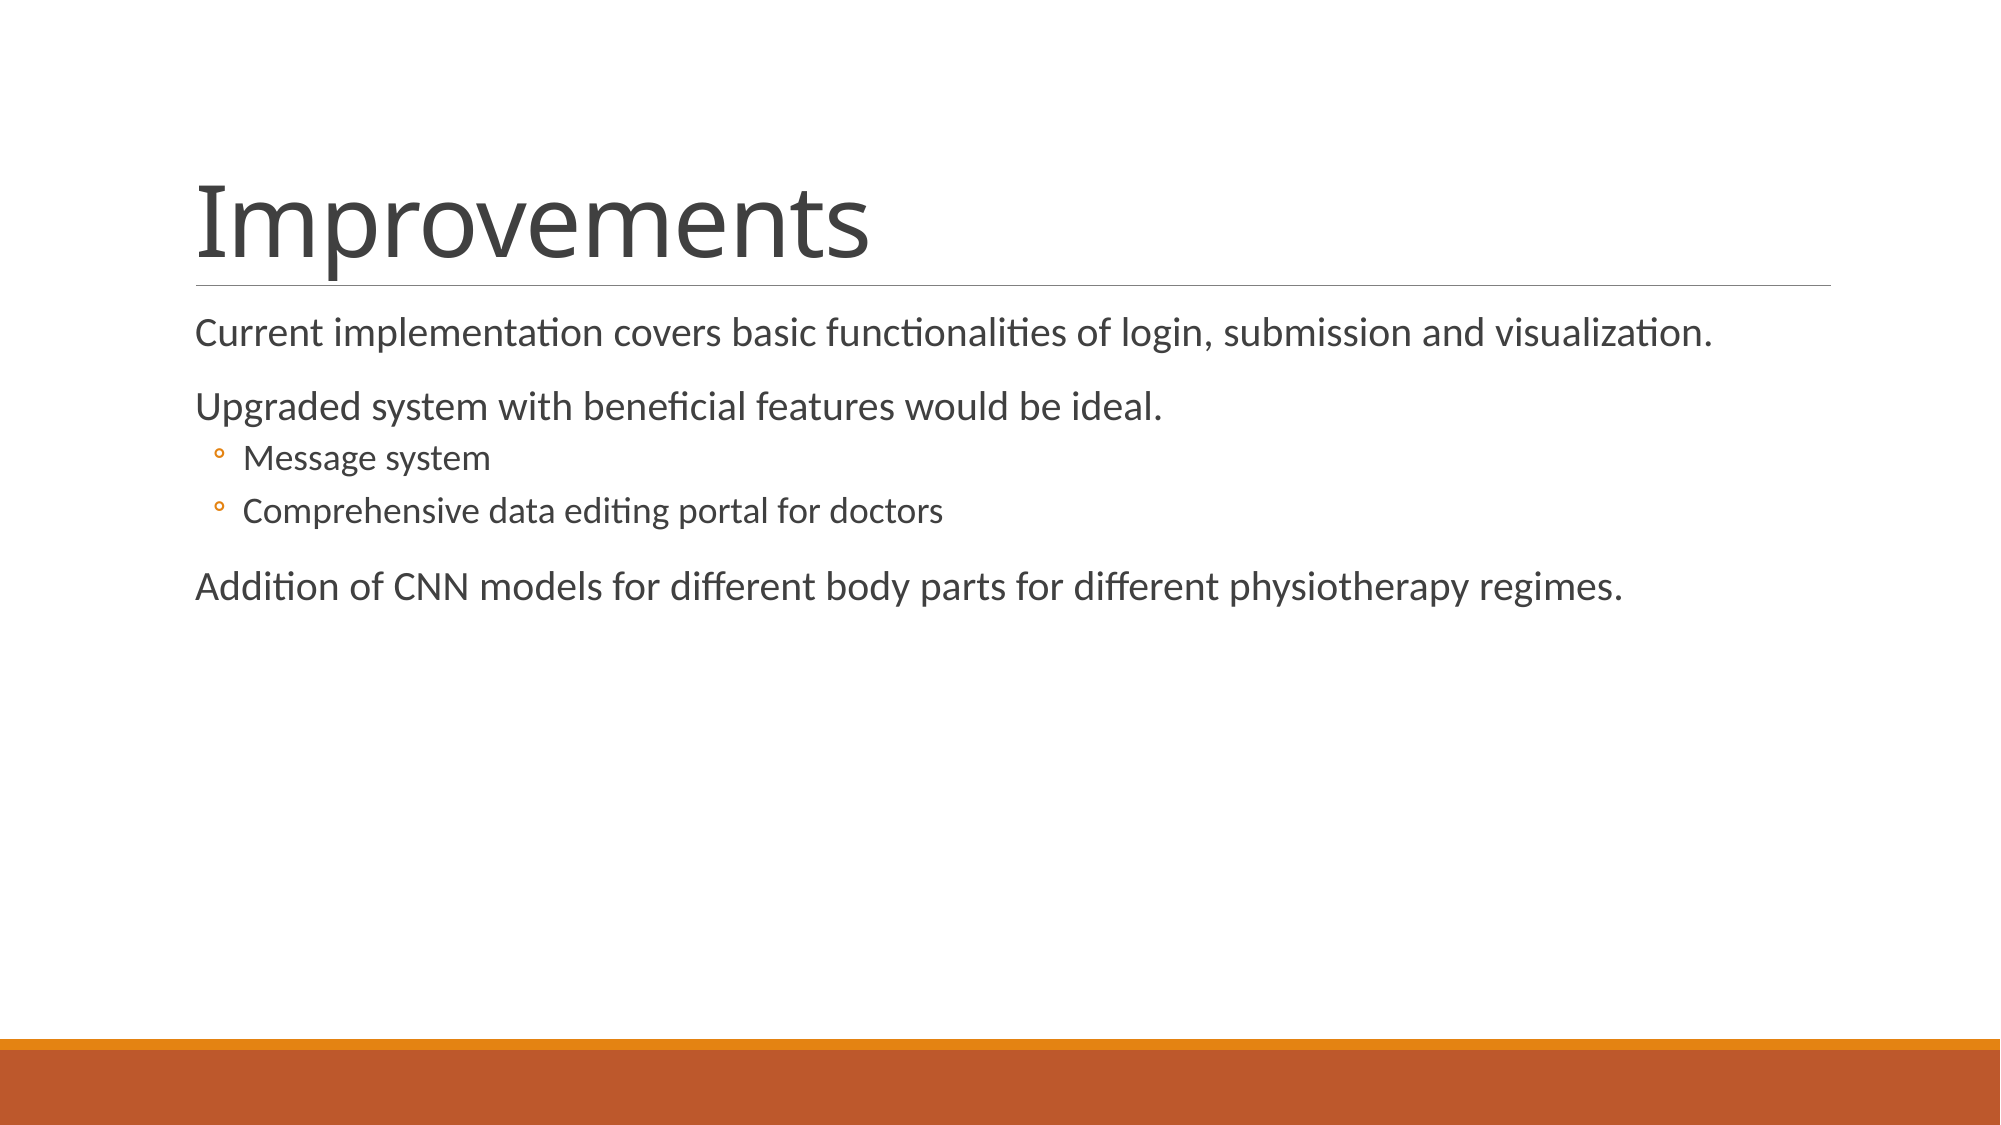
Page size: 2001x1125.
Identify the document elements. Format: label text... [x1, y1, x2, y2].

list Current implementation covers basic functionalities of login, submission and visualization. Upgraded system with beneficial features would be ideal. Message system Comprehensive data editing portal for doctors Addition of CNN models for different body parts for different physiotherapy regimes. [180, 302, 1830, 963]
title Improvements [180, 47, 1830, 285]
